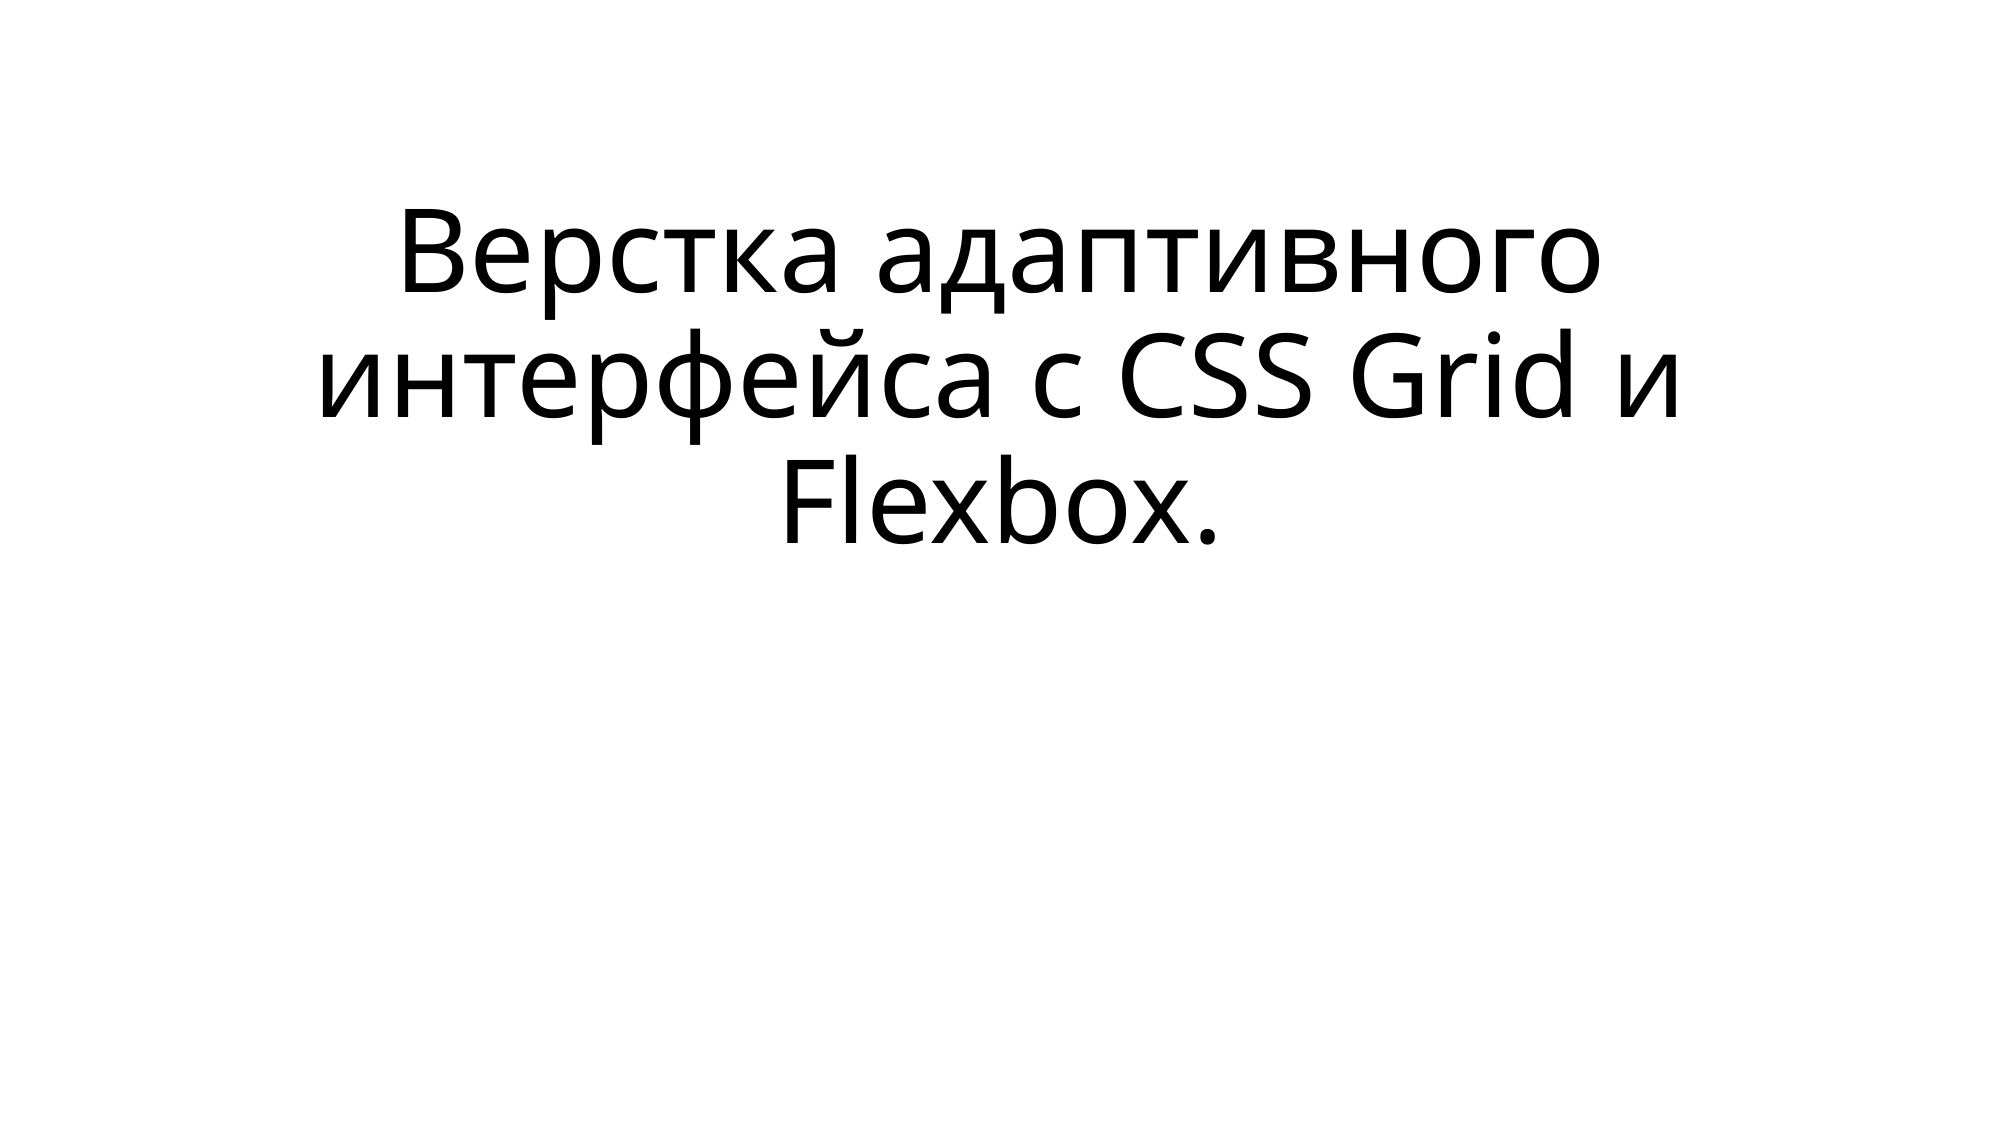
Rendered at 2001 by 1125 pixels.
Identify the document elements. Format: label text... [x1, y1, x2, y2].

title Верстка адаптивного интерфейса с CSS Grid и Flexbox. [249, 184, 1750, 576]
